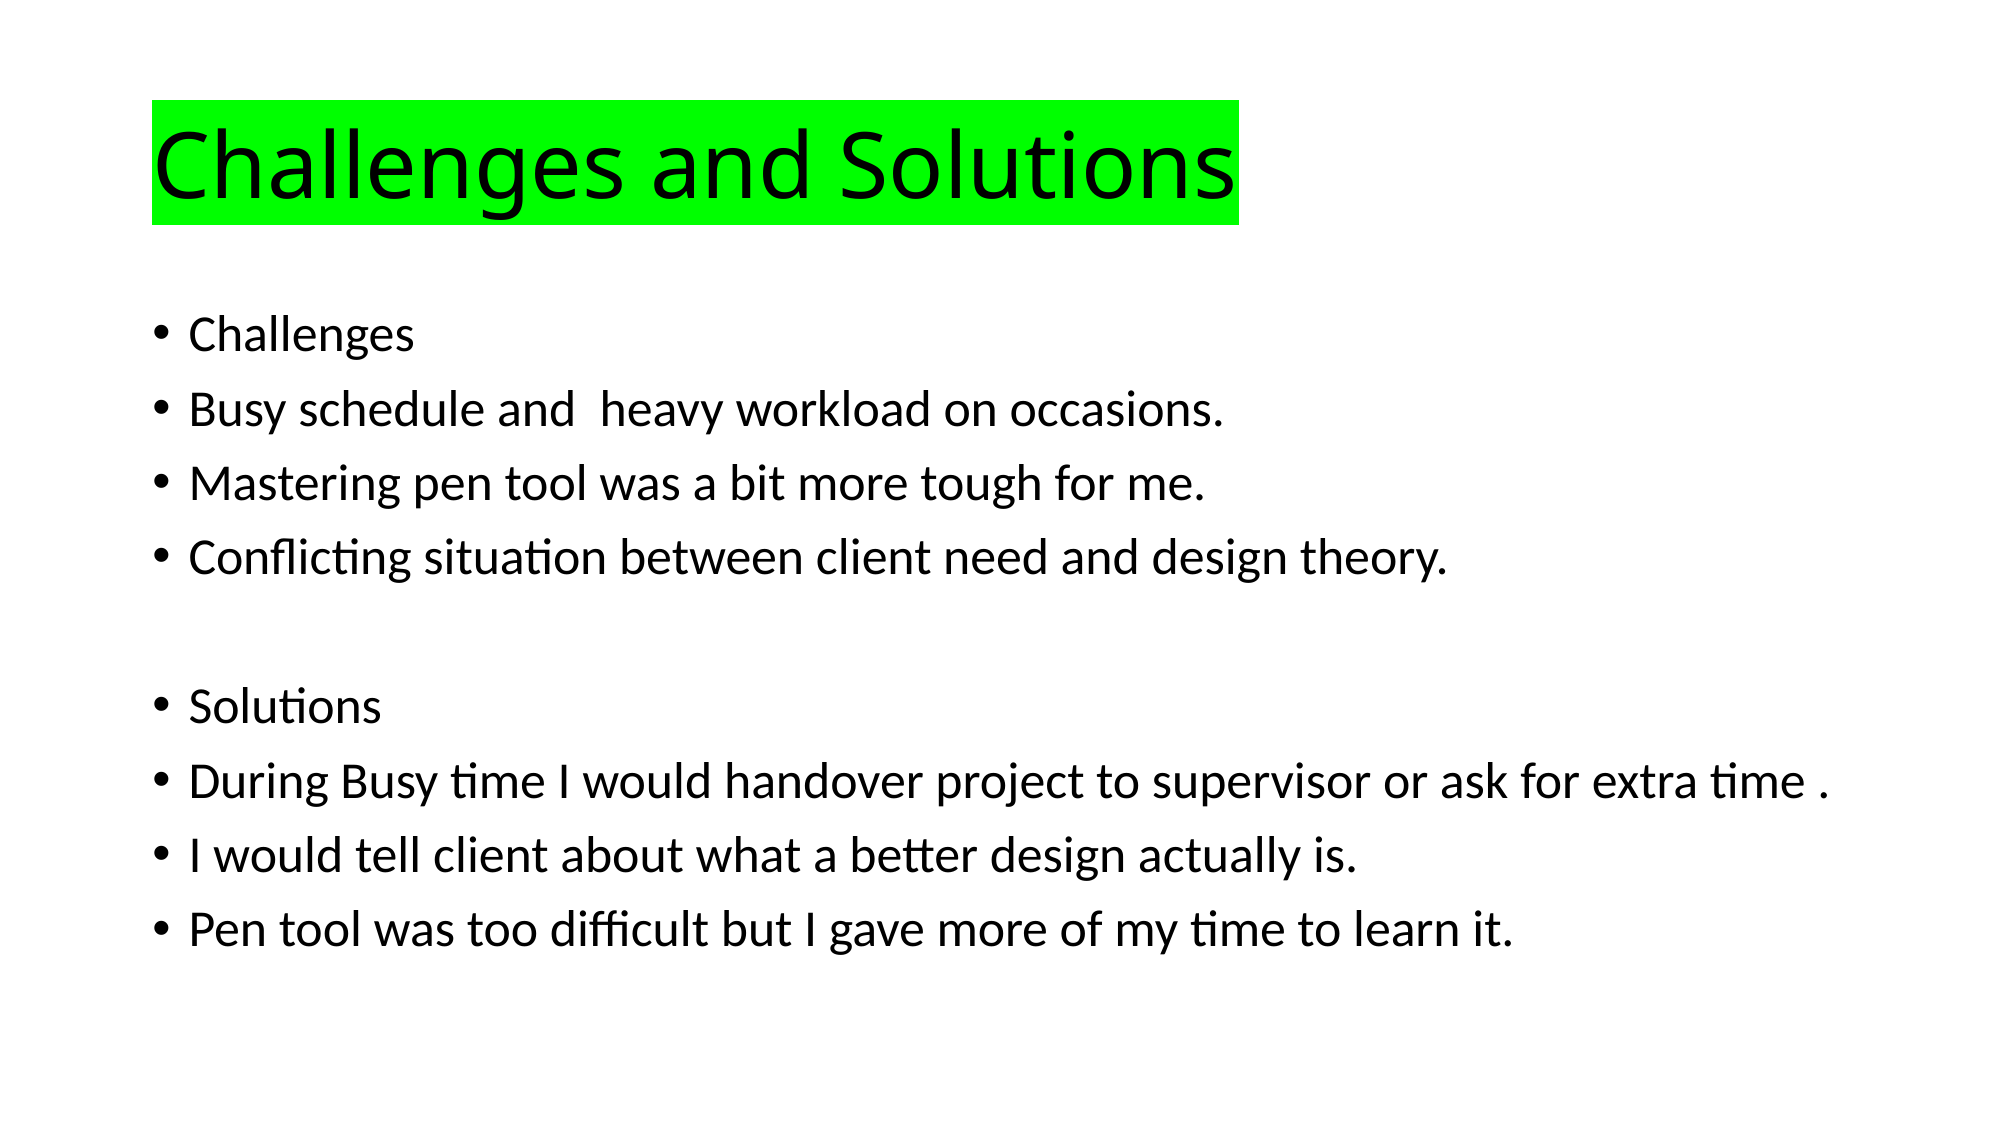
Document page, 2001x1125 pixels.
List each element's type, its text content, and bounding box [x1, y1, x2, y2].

title Challenges and Solutions [137, 59, 1863, 278]
list Challenges Busy schedule and heavy workload on occasions. Mastering pen tool was a bit more tough for me. Conflicting situation between client need and design theory. Solutions During Busy time I would handover project to supervisor or ask for extra time . I would tell client about what a better design actually is. Pen tool was too difficult but I gave more of my time to learn it. [137, 299, 1863, 1014]
